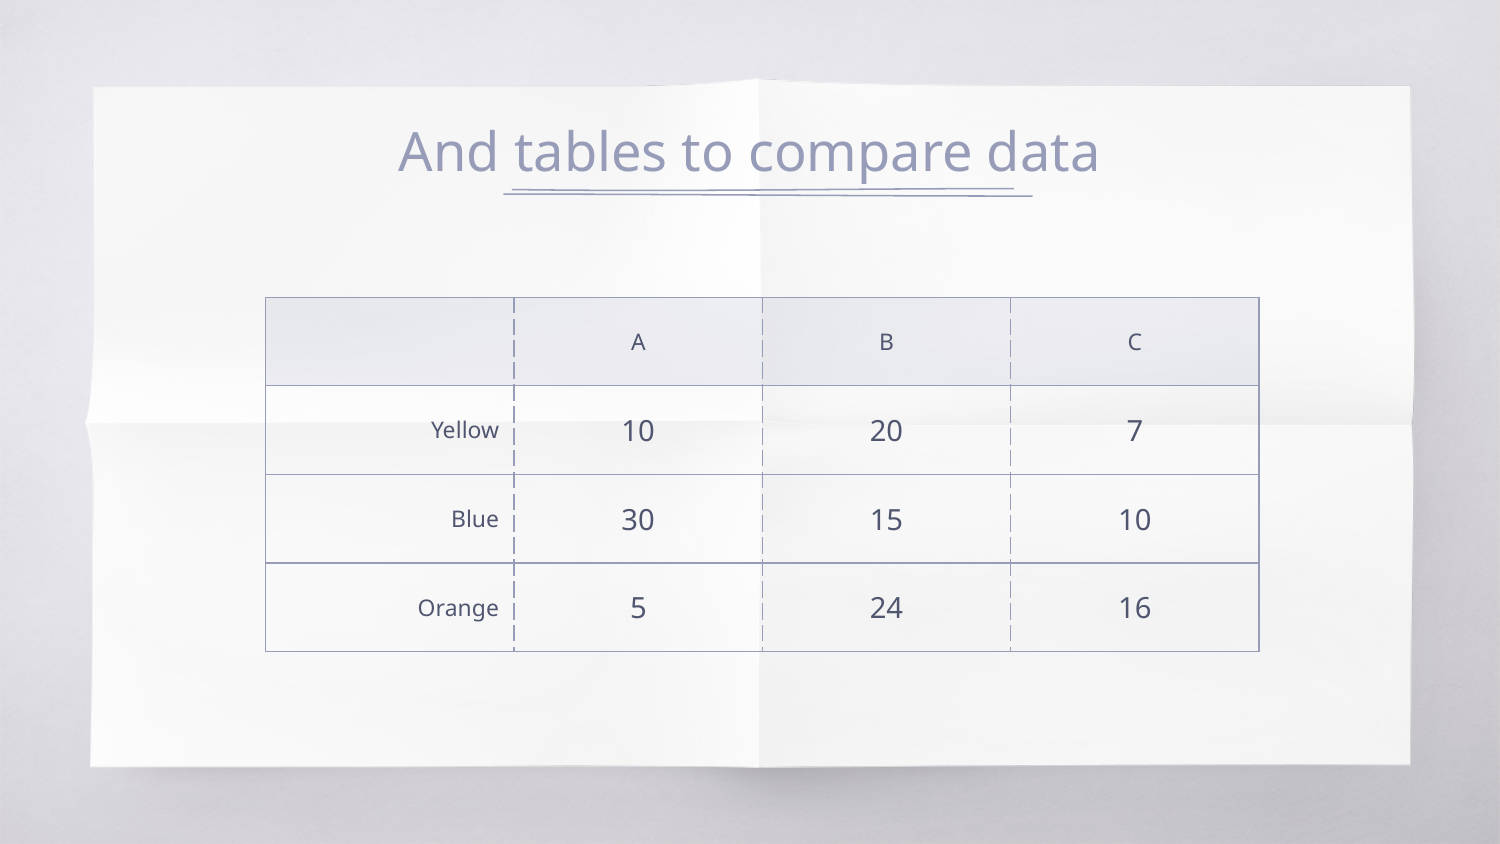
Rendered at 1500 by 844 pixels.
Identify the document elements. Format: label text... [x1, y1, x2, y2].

table_cell Blue [266, 475, 514, 562]
table_cell 10 [514, 386, 762, 474]
table_cell 20 [762, 386, 1011, 474]
table_cell 30 [514, 475, 762, 562]
table_header B [762, 298, 1011, 385]
table_cell 10 [1011, 475, 1258, 562]
table_header [266, 298, 514, 385]
table_cell 16 [1011, 564, 1258, 651]
table_header A [514, 298, 762, 385]
picture [0, 0, 1500, 844]
table_cell 15 [762, 475, 1011, 562]
table_cell 5 [514, 564, 762, 651]
table_cell 7 [1011, 386, 1258, 474]
table_cell Orange [266, 564, 514, 651]
table_header C [1011, 298, 1258, 385]
title And tables to compare data [168, 84, 1332, 197]
table_cell 24 [762, 564, 1011, 651]
table_cell Yellow [266, 386, 514, 474]
